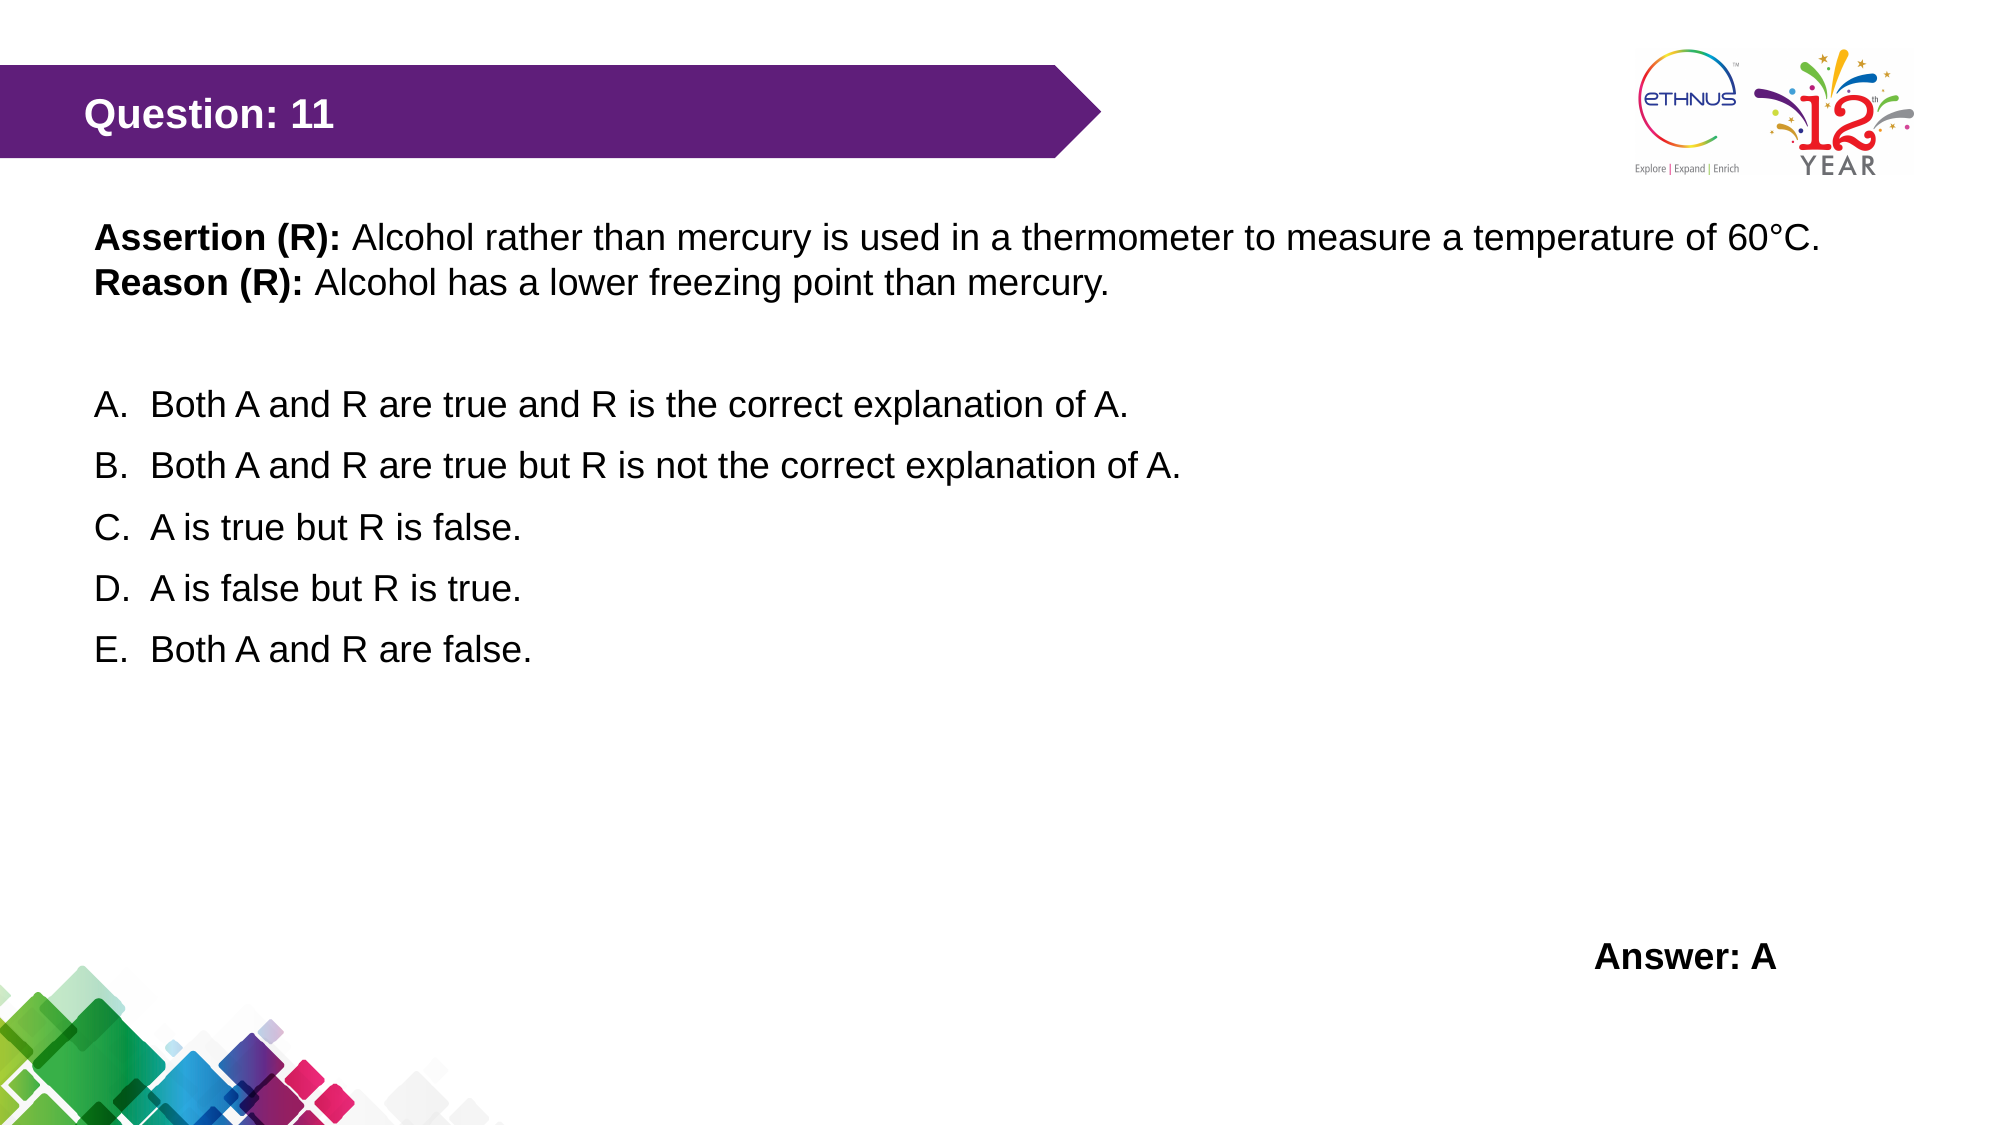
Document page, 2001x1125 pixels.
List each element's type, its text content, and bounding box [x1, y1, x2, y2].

text_box Question: 11 [0, 65, 1102, 159]
picture [1635, 48, 1914, 175]
picture [0, 950, 732, 1125]
list Assertion (R): Alcohol rather than mercury is used in a thermometer to measure a temperature of 60°C. Reason (R): Alcohol has a lower freezing point than mercury. Both A and R are true and R is the correct explanation of A. Both A and R are true but R is not the correct explanation of A. A is true but R is false. A is false but R is true. Both A and R are false. Answer: A [78, 205, 1881, 1060]
